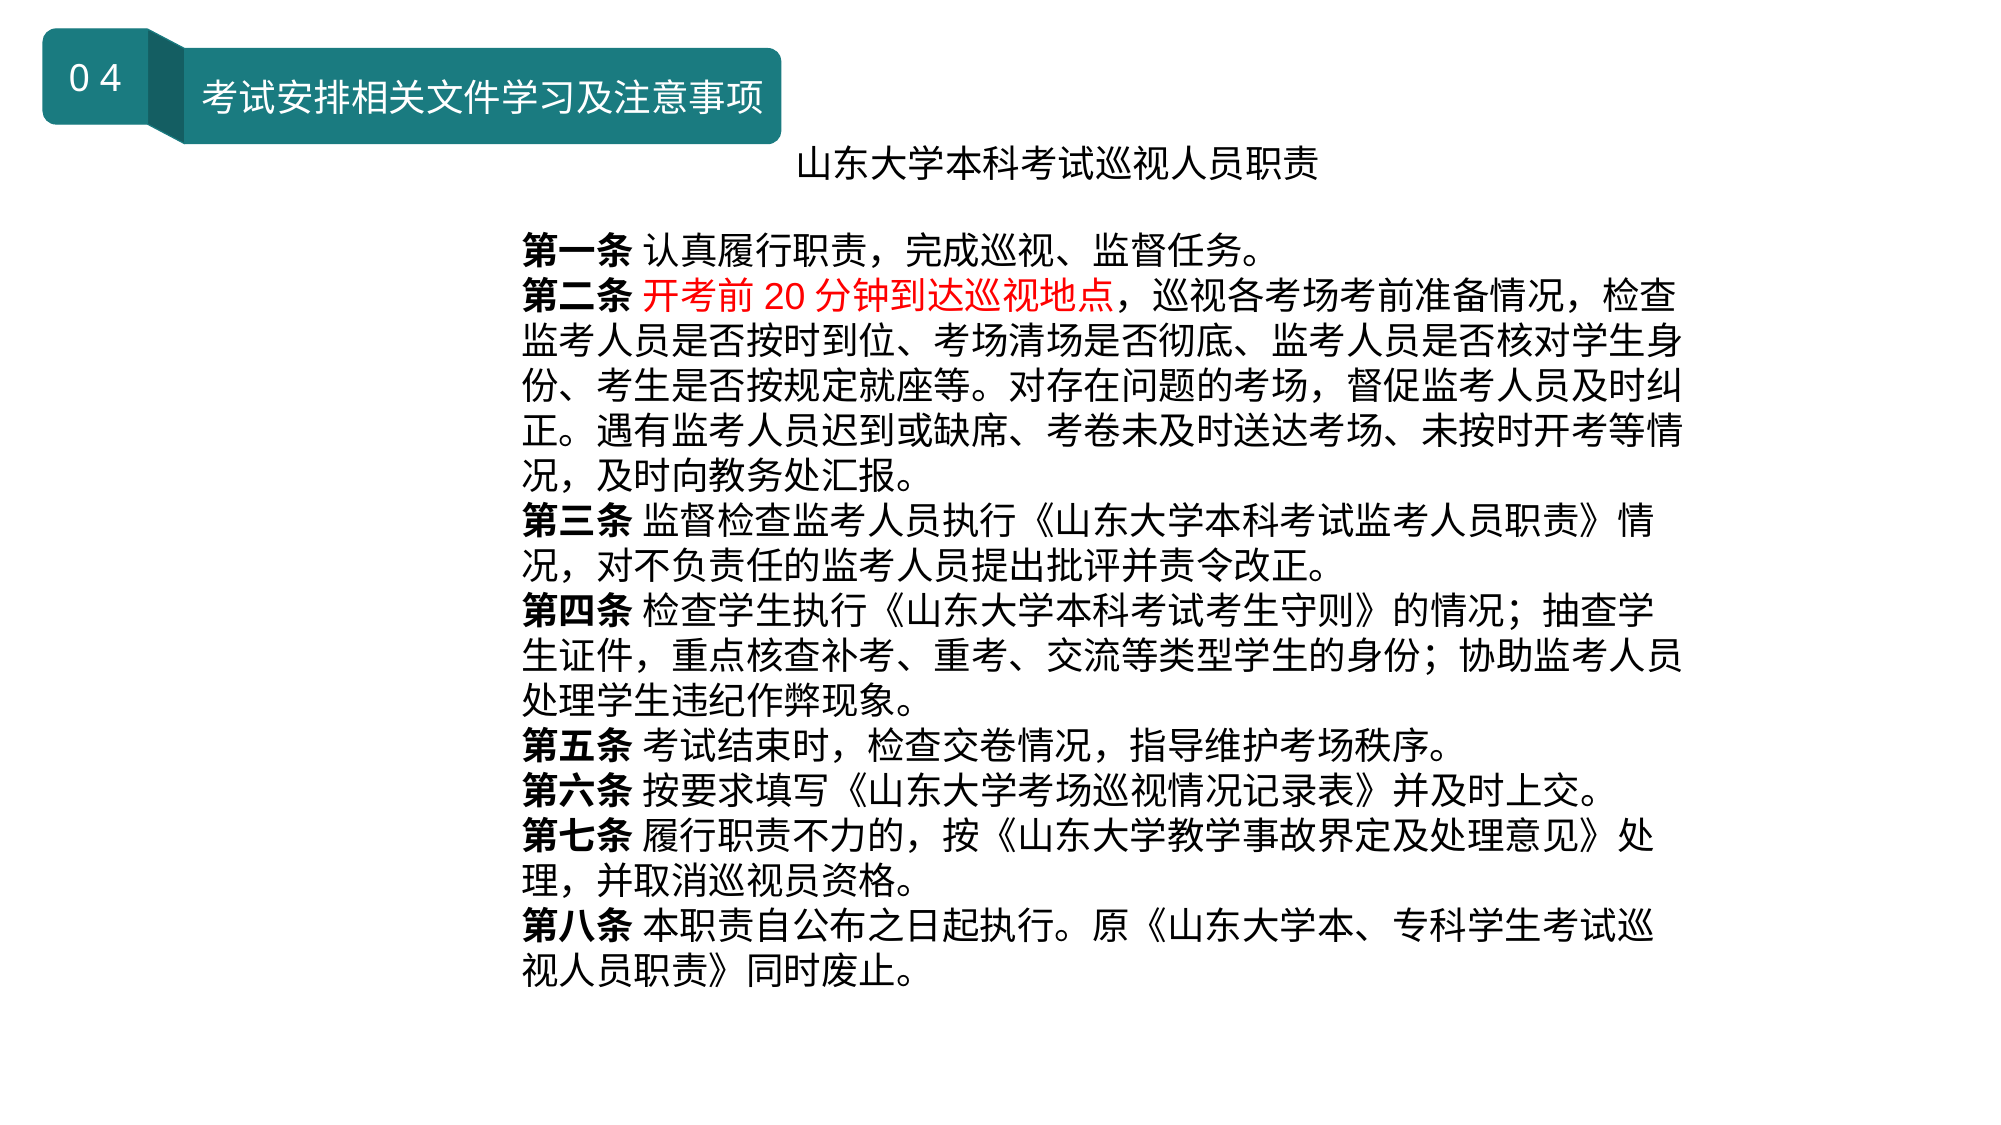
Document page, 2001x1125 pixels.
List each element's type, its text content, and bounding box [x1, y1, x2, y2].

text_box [43, 28, 781, 144]
text_box 山东大学本科考试巡视人员职责 [780, 133, 1470, 193]
text_box 第一条 认真履行职责，完成巡视、监督任务。 第二条 开考前20分钟到达巡视地点，巡视各考场考前准备情况，检查监考人员是否按时到位、考场清场是否彻底、监考人员是否核对学生身份、考生是否按规定就座等。对存在问题的考场，督促监考人员及时纠正。遇有监考人员迟到或缺席、考卷未及时送达考场、未按时开考等情况，及时向教务处汇报。 第三条 监督检查监考人员执行《山东大学本科考试监考人员职责》情况，对不负责任的监考人员提出批评并责令改正。 第四条 检查学生执行《山东大学本科考试考生守则》的情况；抽查学生证件，重点核查补考、重考、交流等类型学生的身份；协助监考人员处理学生违纪作弊现象。 第五条 考试结束时，检查交卷情况，指导维护考场秩序。 第六条 按要求填写《山东大学考场巡视情况记录表》并及时上交。 第七条 履行职责不力的，按《山东大学教学事故界定及处理意见》处理，并取消巡视员资格。 第八条 本职责自公布之日起执行。原《山东大学本、专科学生考试巡视人员职责》同时废止。 [506, 220, 1699, 1045]
